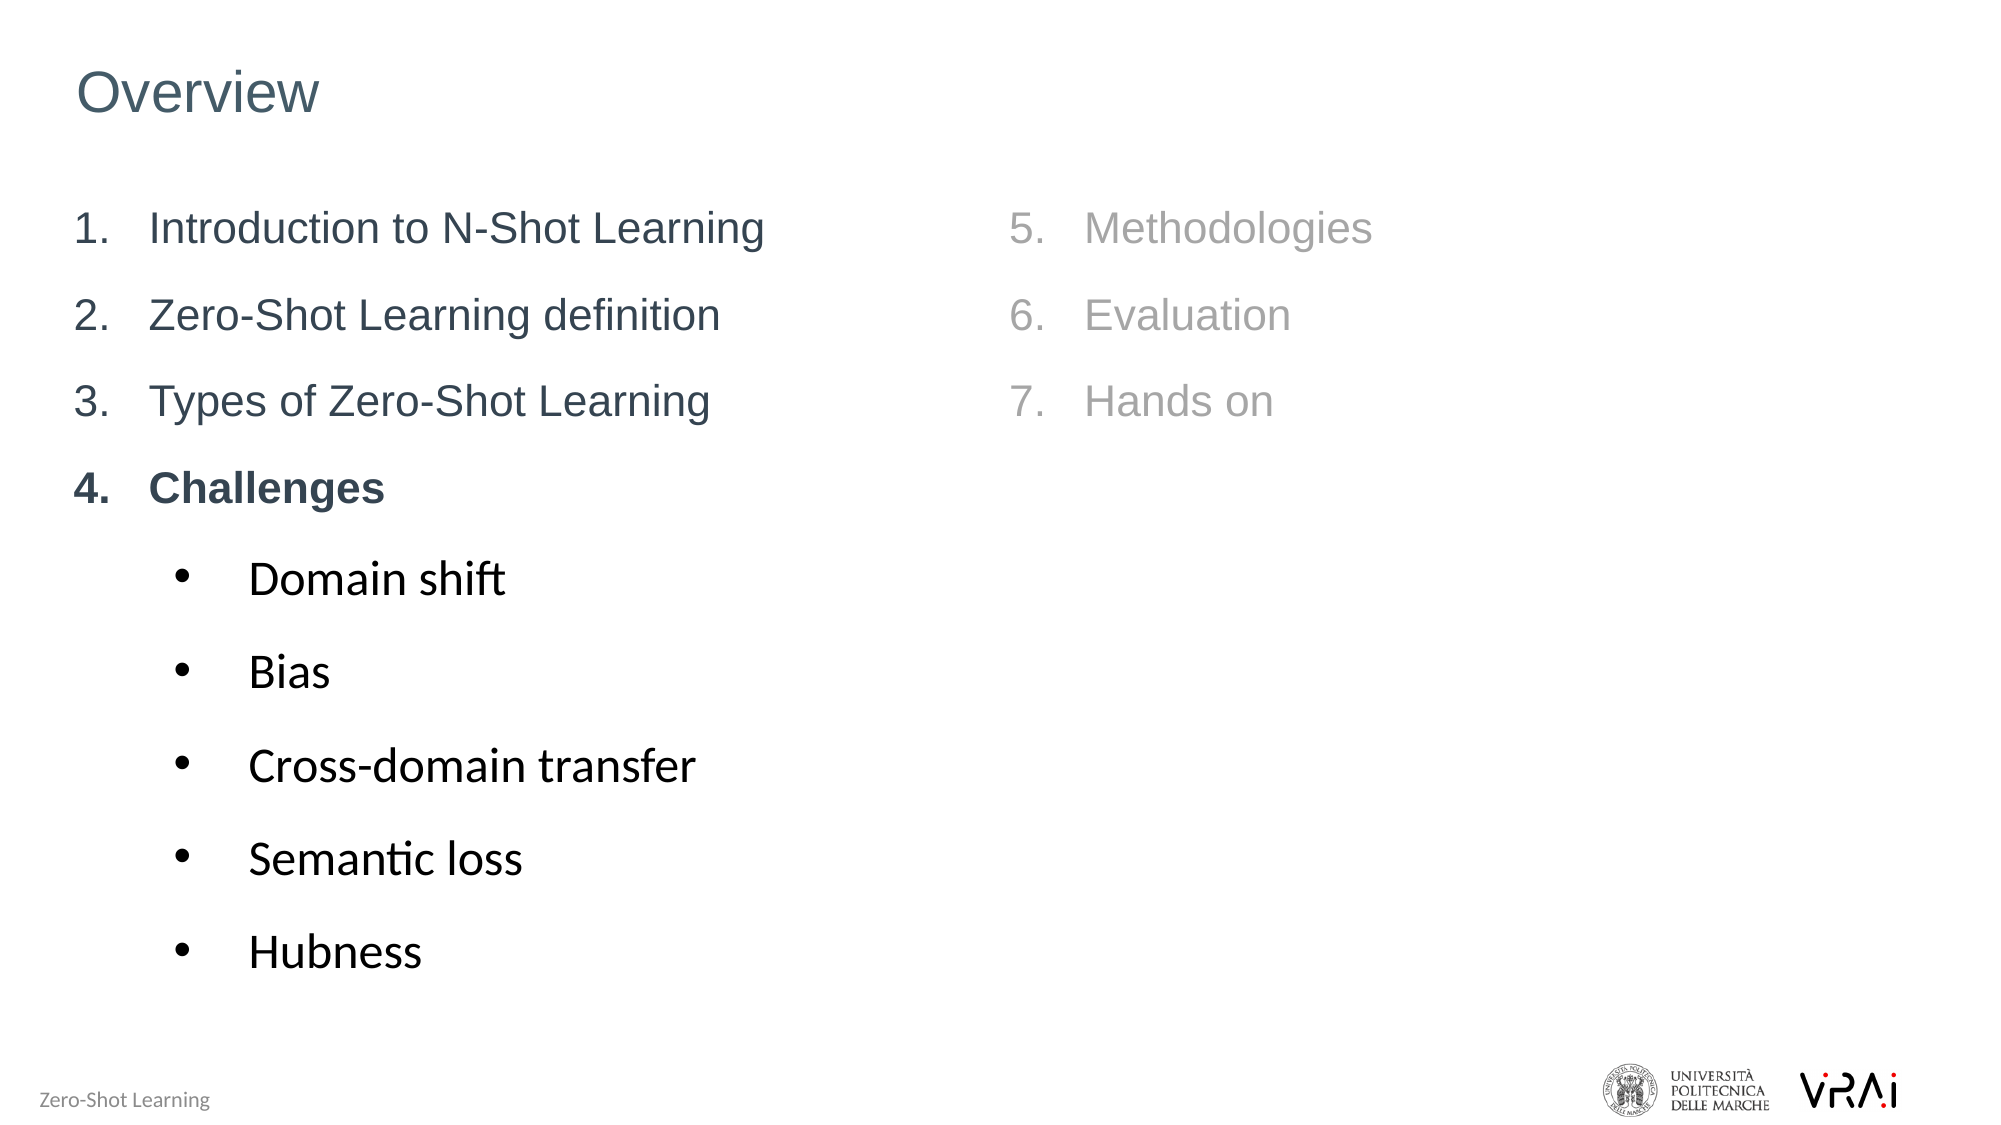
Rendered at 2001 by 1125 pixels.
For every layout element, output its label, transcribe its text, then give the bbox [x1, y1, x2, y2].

picture [1590, 1053, 1776, 1122]
text_box Overview [76, 53, 1676, 124]
picture [1799, 1069, 1902, 1112]
text_box Introduction to N-Shot Learning Zero-Shot Learning definition Types of Zero-Shot Learning Challenges Domain shift Bias Cross-domain transfer Semantic loss Hubness Methodologies Evaluation Hands on [53, 189, 1965, 1050]
